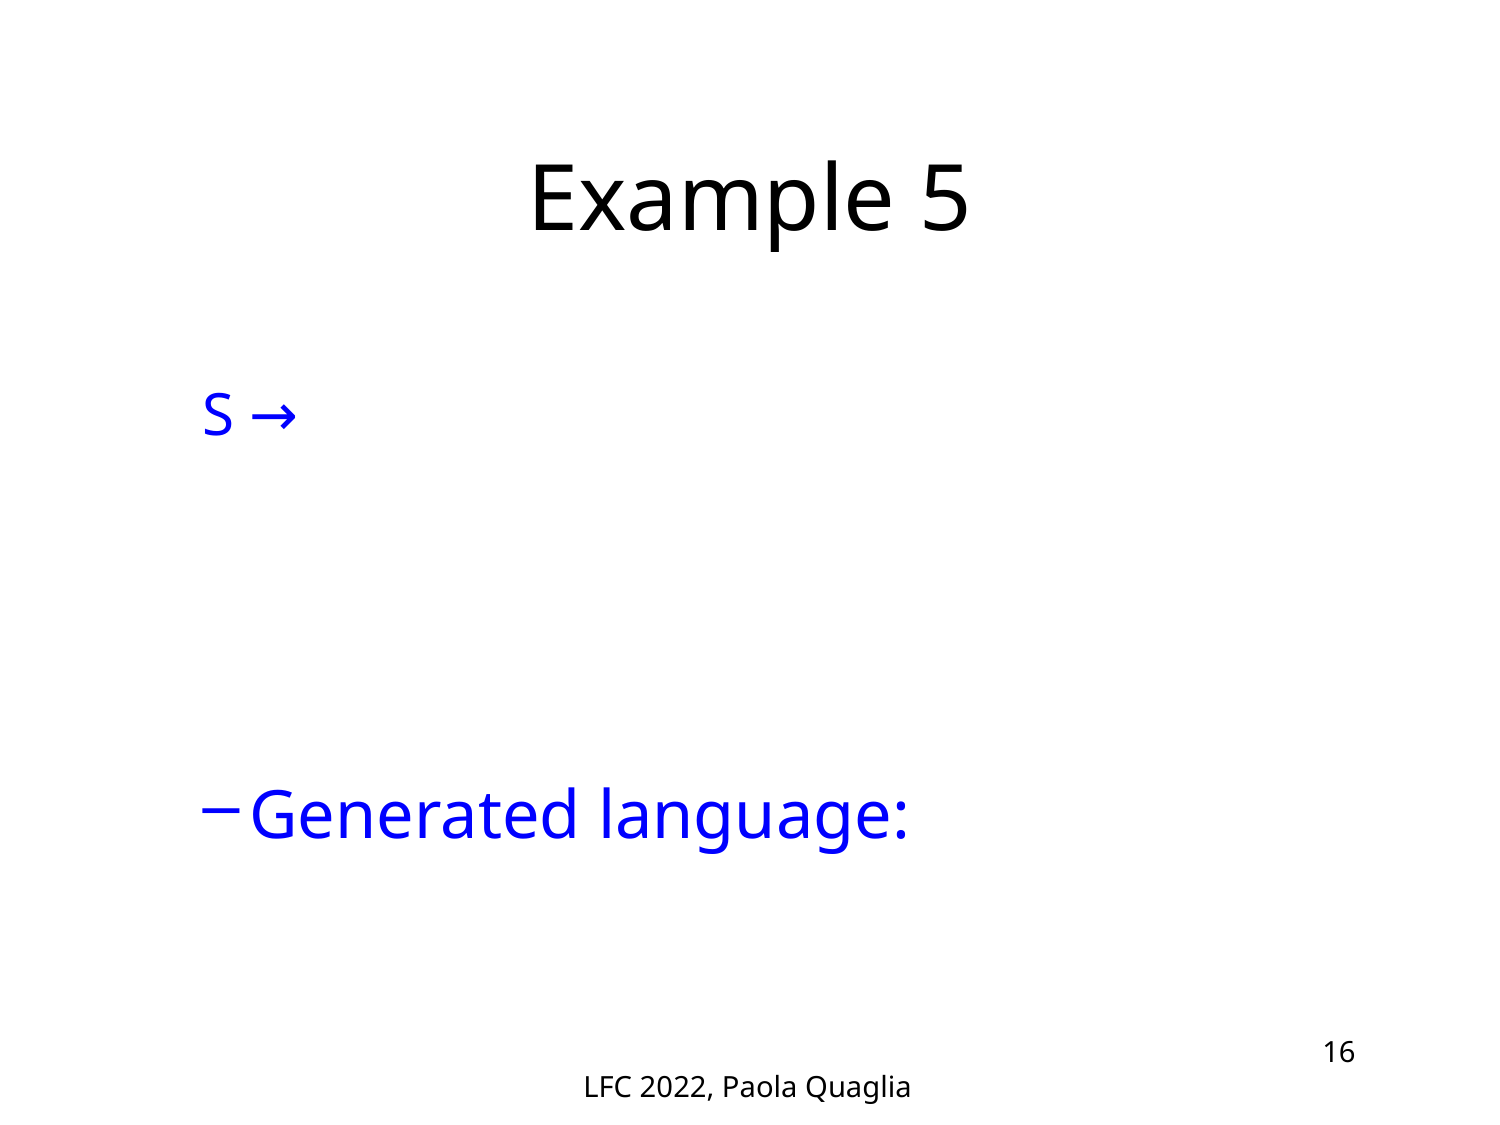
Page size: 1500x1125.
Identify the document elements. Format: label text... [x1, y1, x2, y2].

slide_number 16 [1058, 1025, 1372, 1102]
footer LFC 2022, Paola Quaglia [510, 1025, 986, 1102]
title Example 5 [112, 99, 1388, 288]
